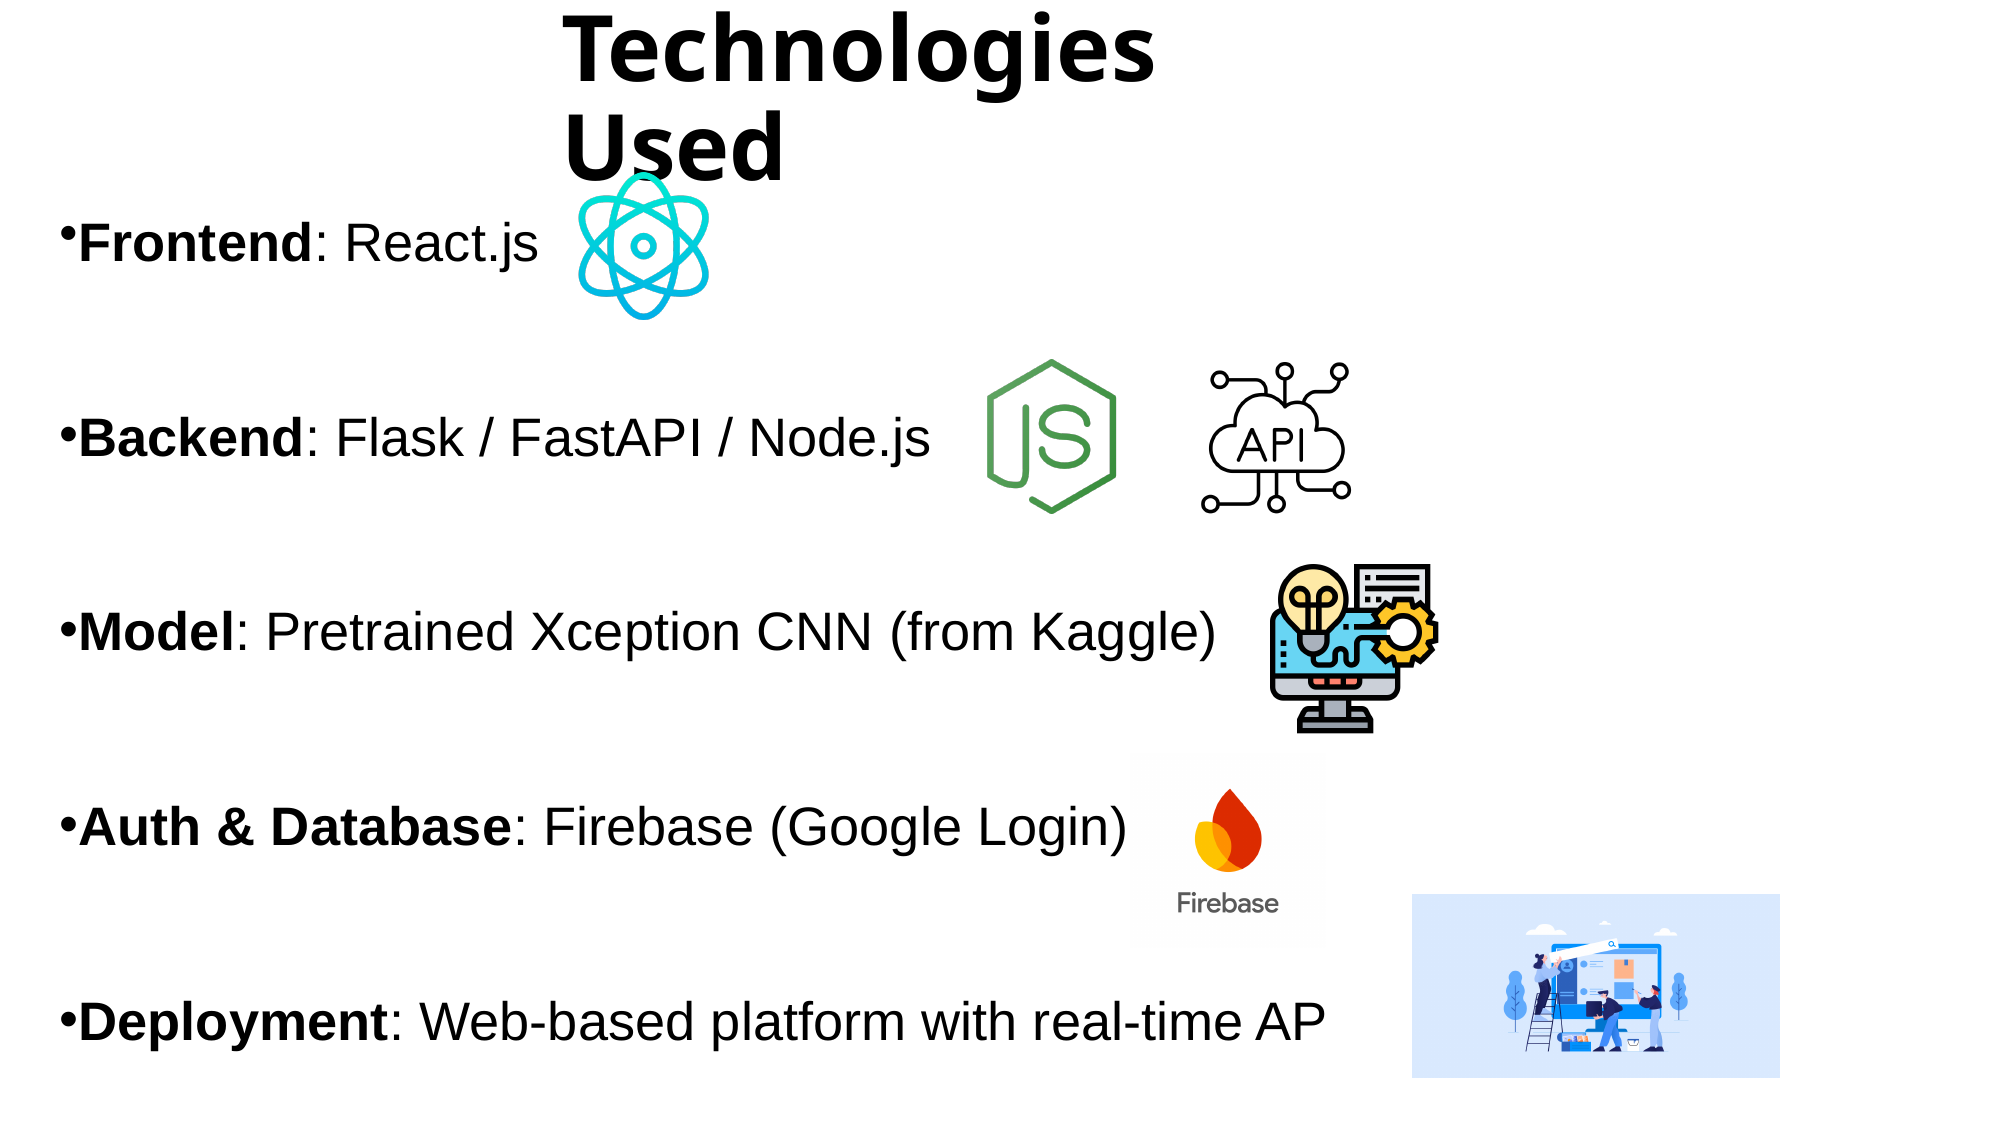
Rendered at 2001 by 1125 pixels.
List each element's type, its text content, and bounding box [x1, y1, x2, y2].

picture [1412, 894, 1780, 1078]
picture [974, 359, 1129, 514]
picture [1267, 561, 1441, 736]
picture [1130, 753, 1326, 948]
title Technologies Used [545, 0, 1277, 199]
list Frontend: React.js Backend: Flask / FastAPI / Node.js Model: Pretrained Xception CNN (from Kaggle) Auth & Database: Firebase (Google Login) Deployment: Web-based platform with real-time AP [44, 199, 1983, 1124]
picture [570, 172, 717, 320]
picture [1198, 359, 1354, 516]
